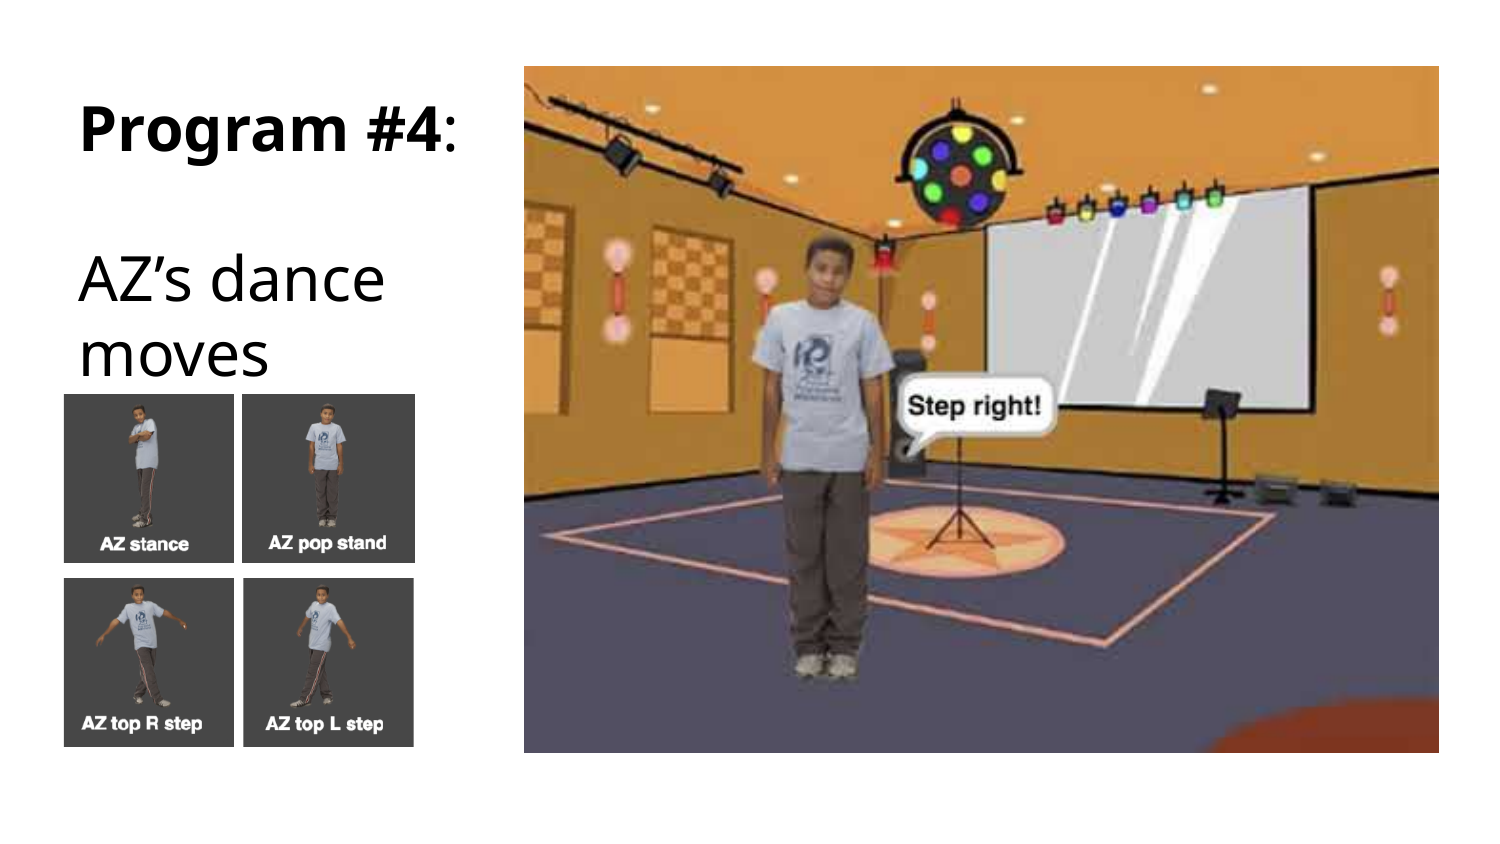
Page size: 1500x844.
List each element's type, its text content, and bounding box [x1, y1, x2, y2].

picture [63, 394, 235, 563]
picture [242, 394, 415, 563]
picture [524, 66, 1440, 753]
picture [63, 577, 235, 747]
title Program #4: AZ’s dance moves [63, 73, 493, 408]
picture [243, 577, 414, 747]
